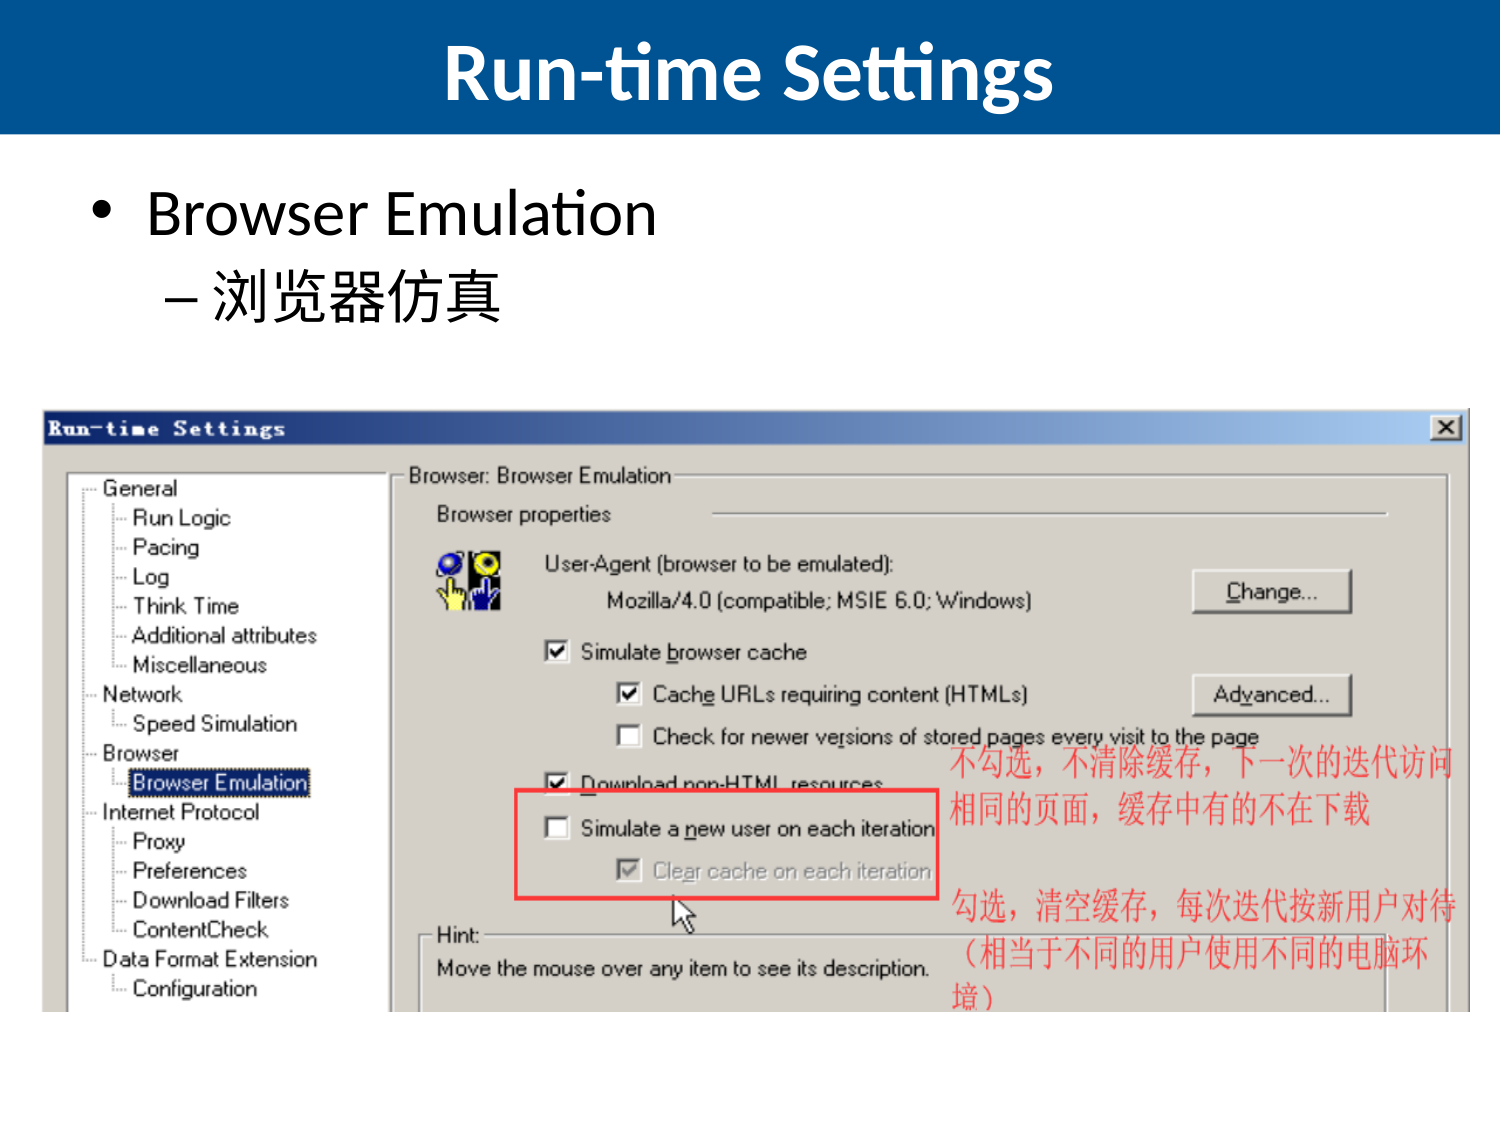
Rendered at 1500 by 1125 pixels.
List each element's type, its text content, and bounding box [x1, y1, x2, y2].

title Run-time Settings [0, 0, 1500, 135]
picture [41, 408, 1471, 1013]
list Browser Emulation 浏览器仿真 [75, 160, 1425, 407]
